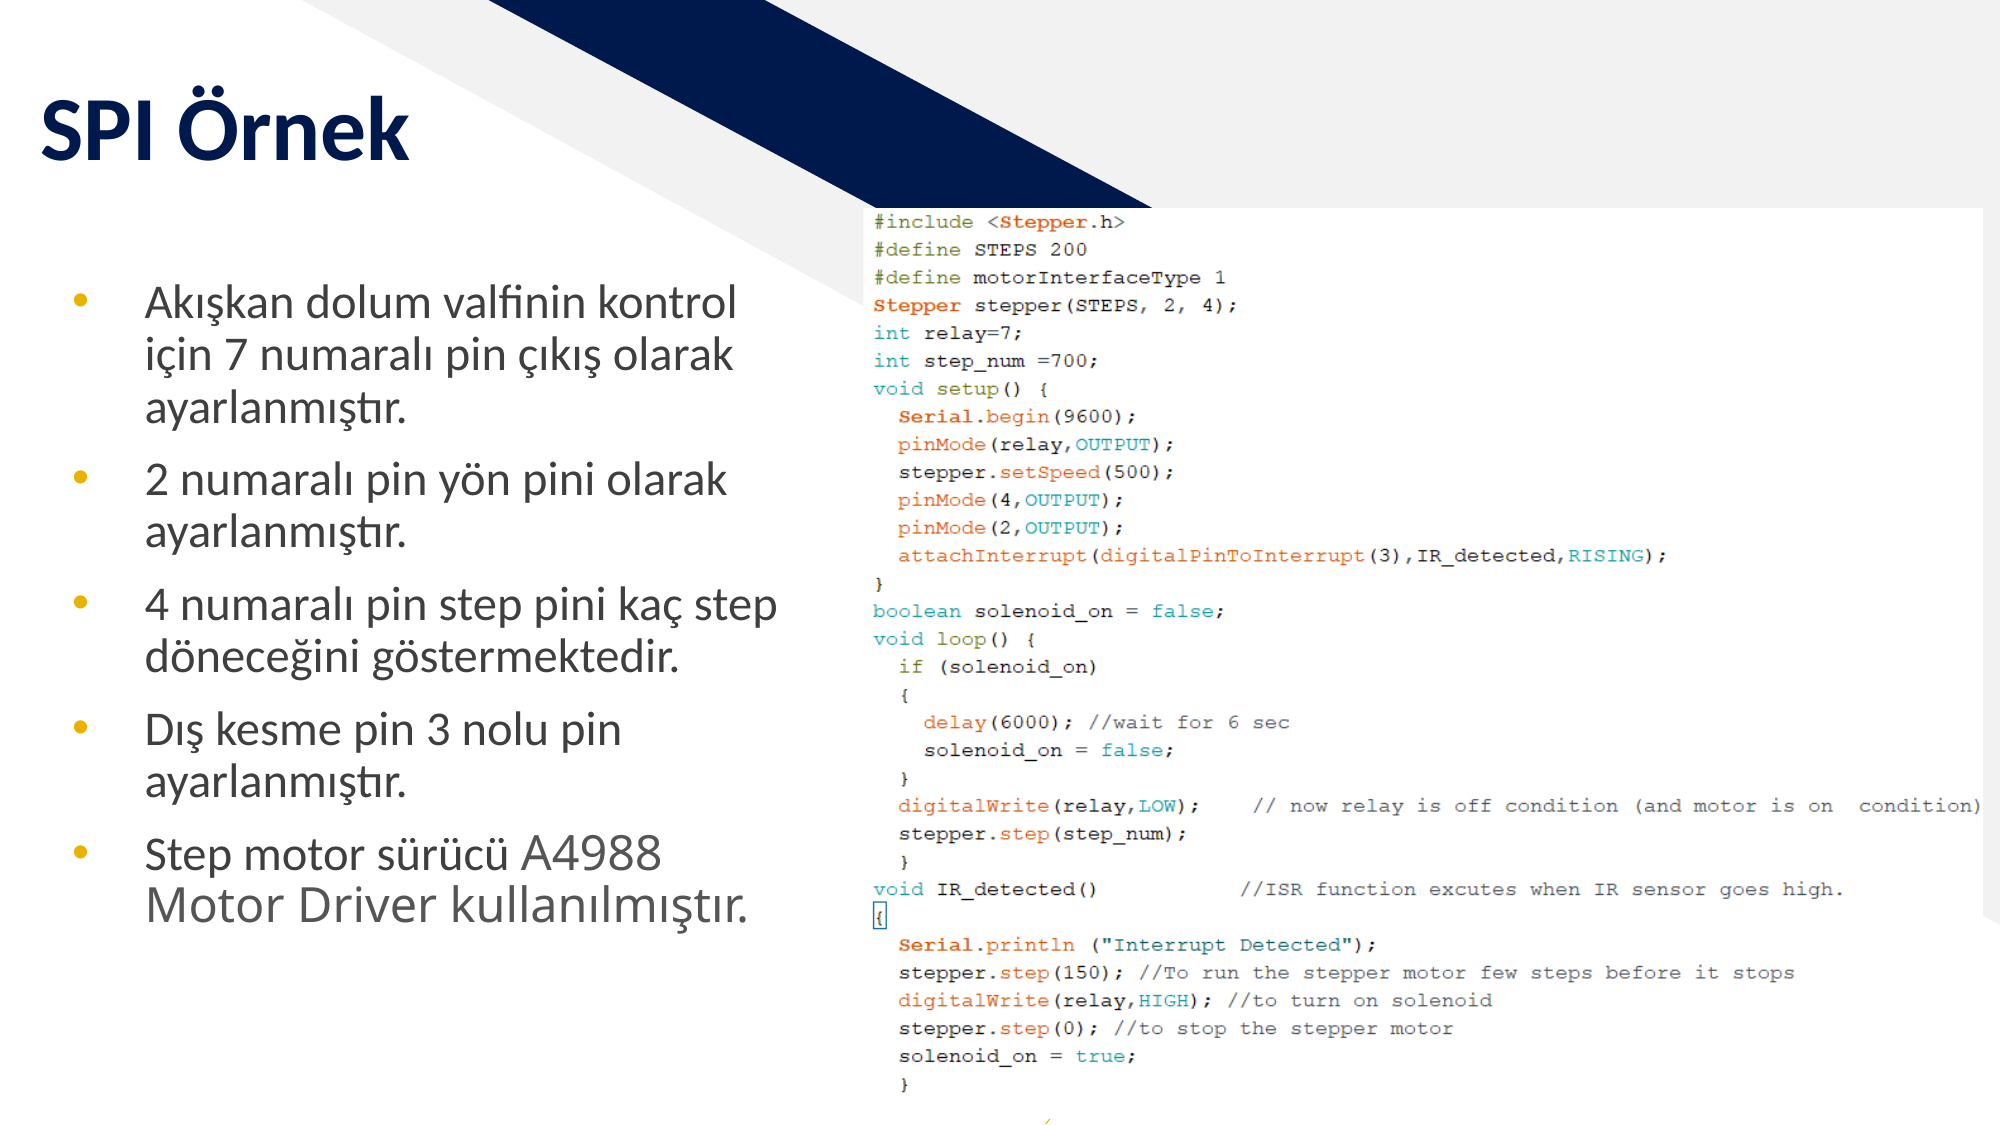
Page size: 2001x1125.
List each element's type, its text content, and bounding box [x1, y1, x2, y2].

picture [863, 208, 1984, 1119]
title SPI Örnek [25, 0, 1230, 181]
list Akışkan dolum valfinin kontrol için 7 numaralı pin çıkış olarak ayarlanmıştır. 2 numaralı pin yön pini olarak ayarlanmıştır. 4 numaralı pin step pini kaç step döneceğini göstermektedir. Dış kesme pin 3 nolu pin ayarlanmıştır. Step motor sürücü A4988 Motor Driver kullanılmıştır. [57, 269, 807, 949]
